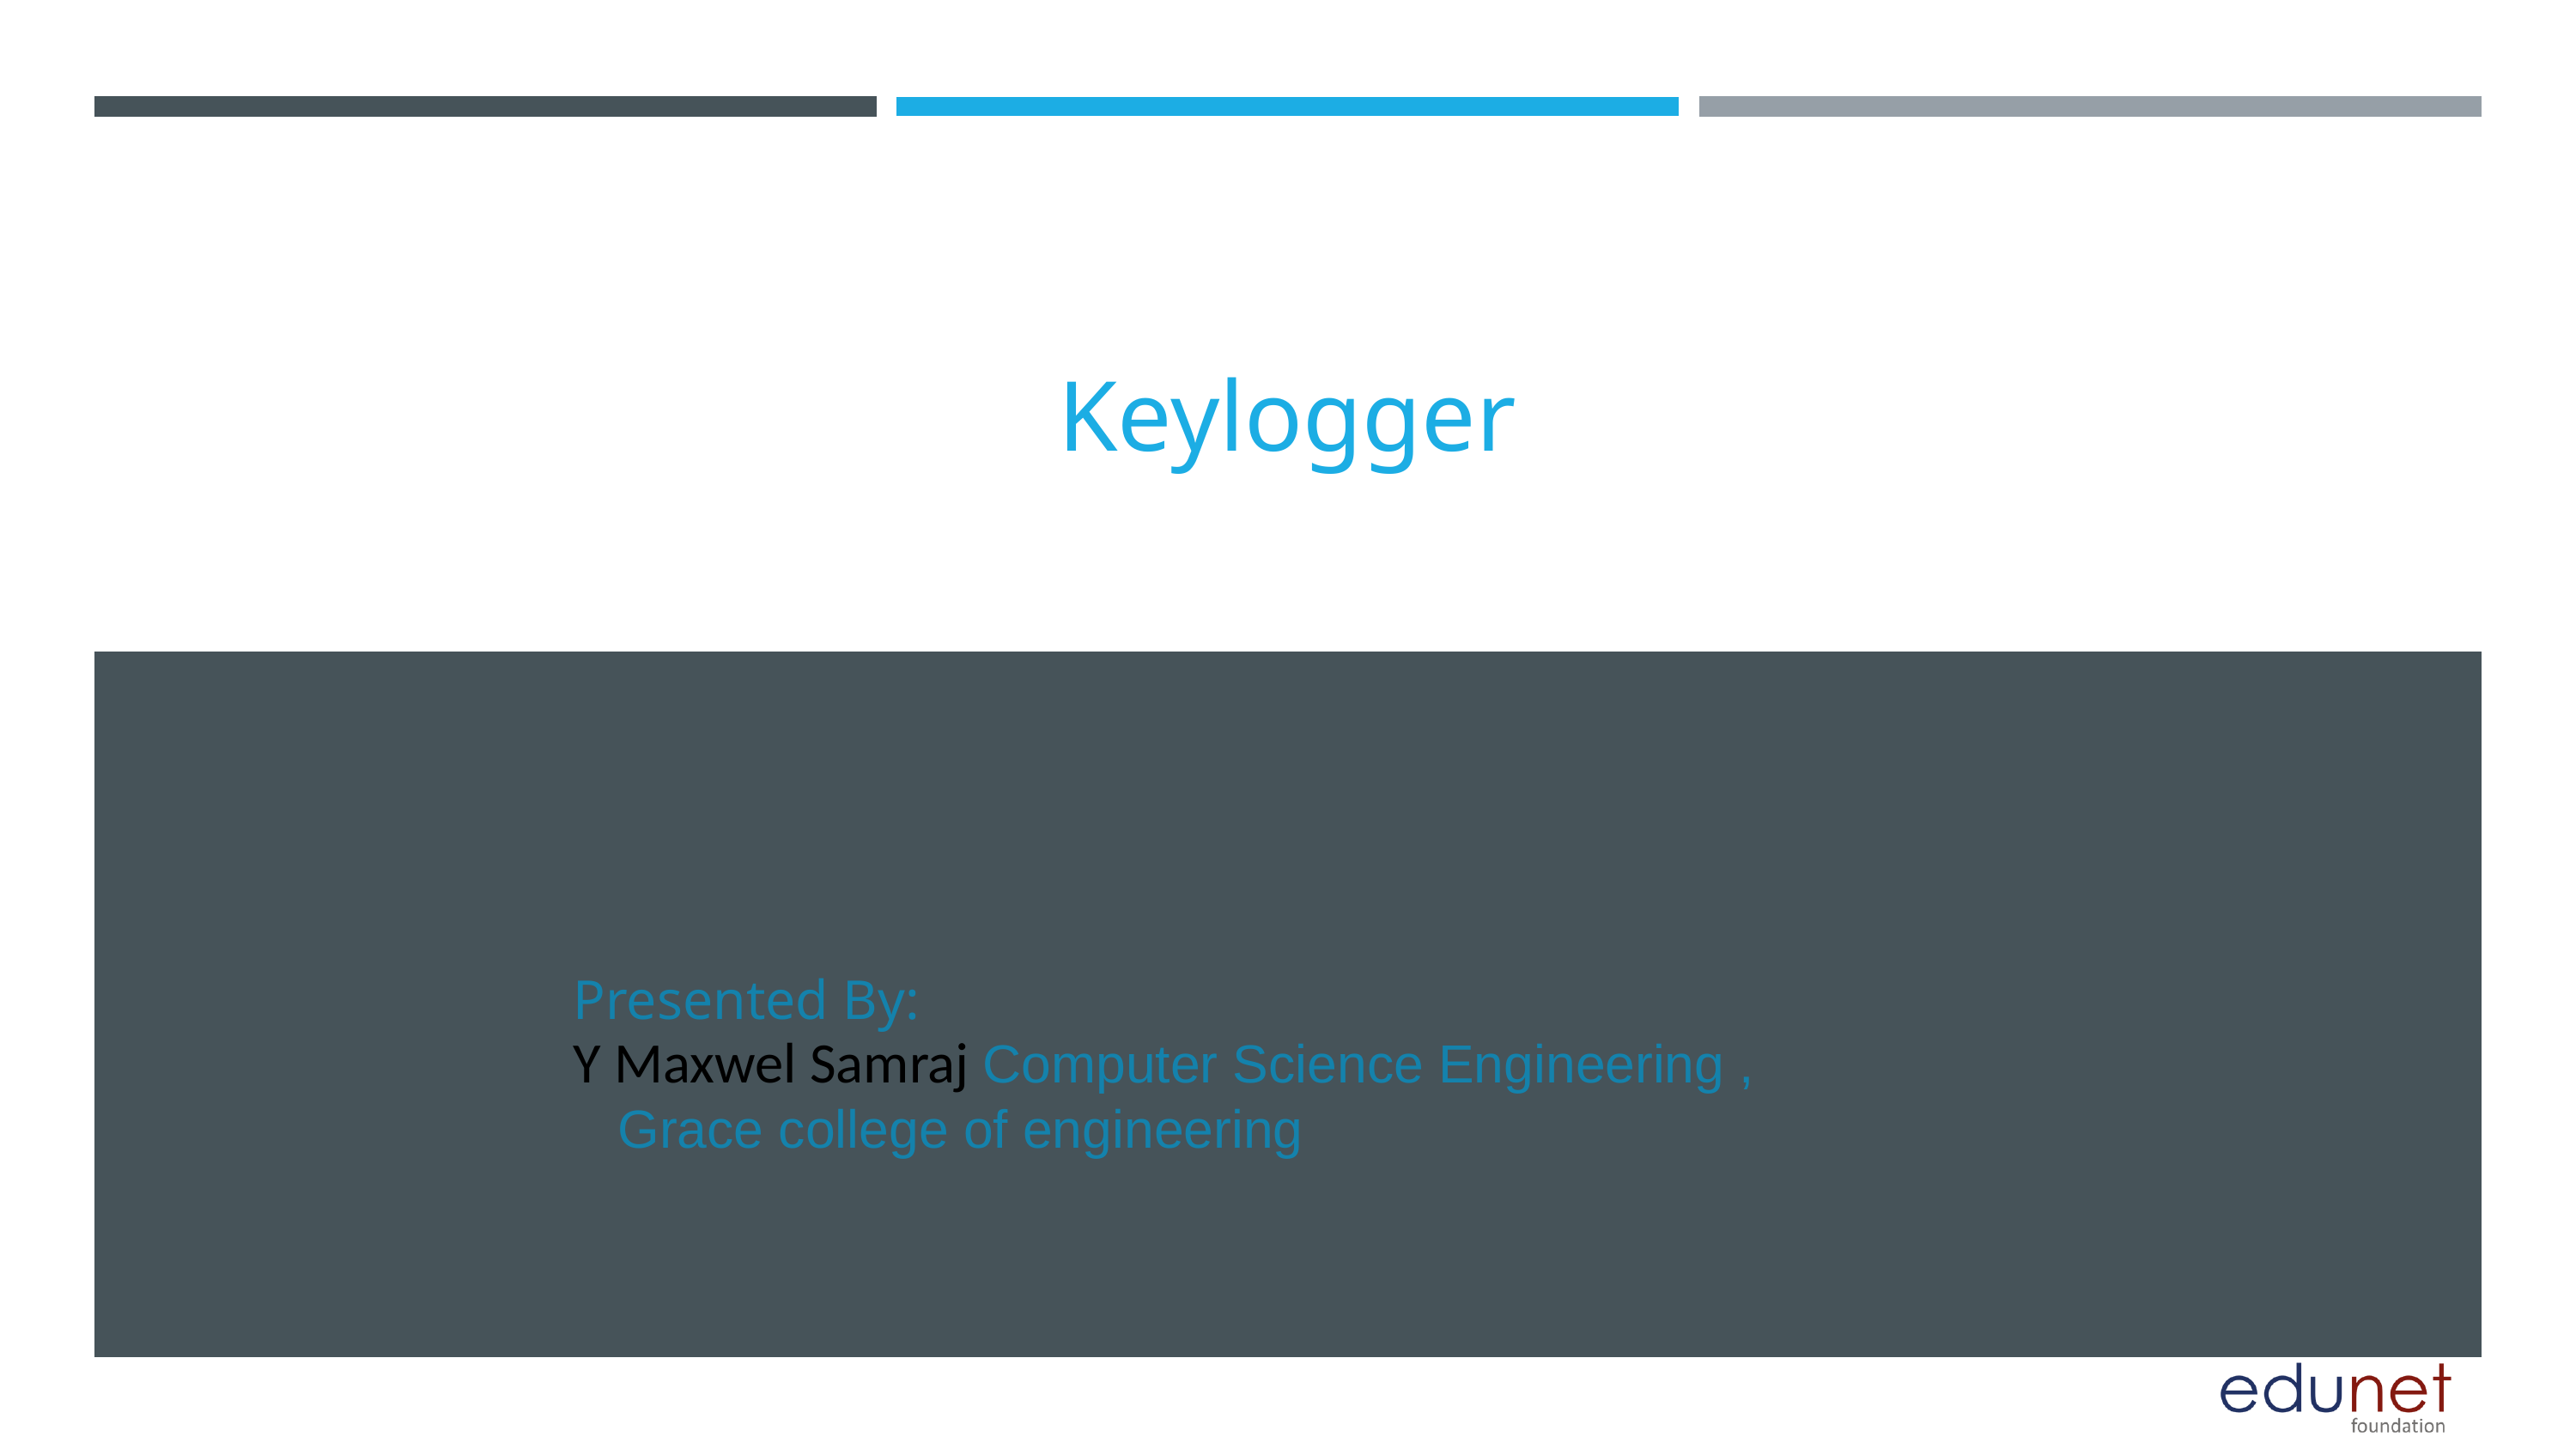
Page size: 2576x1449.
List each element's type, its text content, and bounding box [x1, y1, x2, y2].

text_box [1698, 95, 2482, 118]
text_box [2215, 1367, 2454, 1437]
text_box Keylogger [334, 354, 2241, 470]
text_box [94, 96, 878, 118]
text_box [94, 652, 2482, 1357]
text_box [896, 96, 1680, 117]
